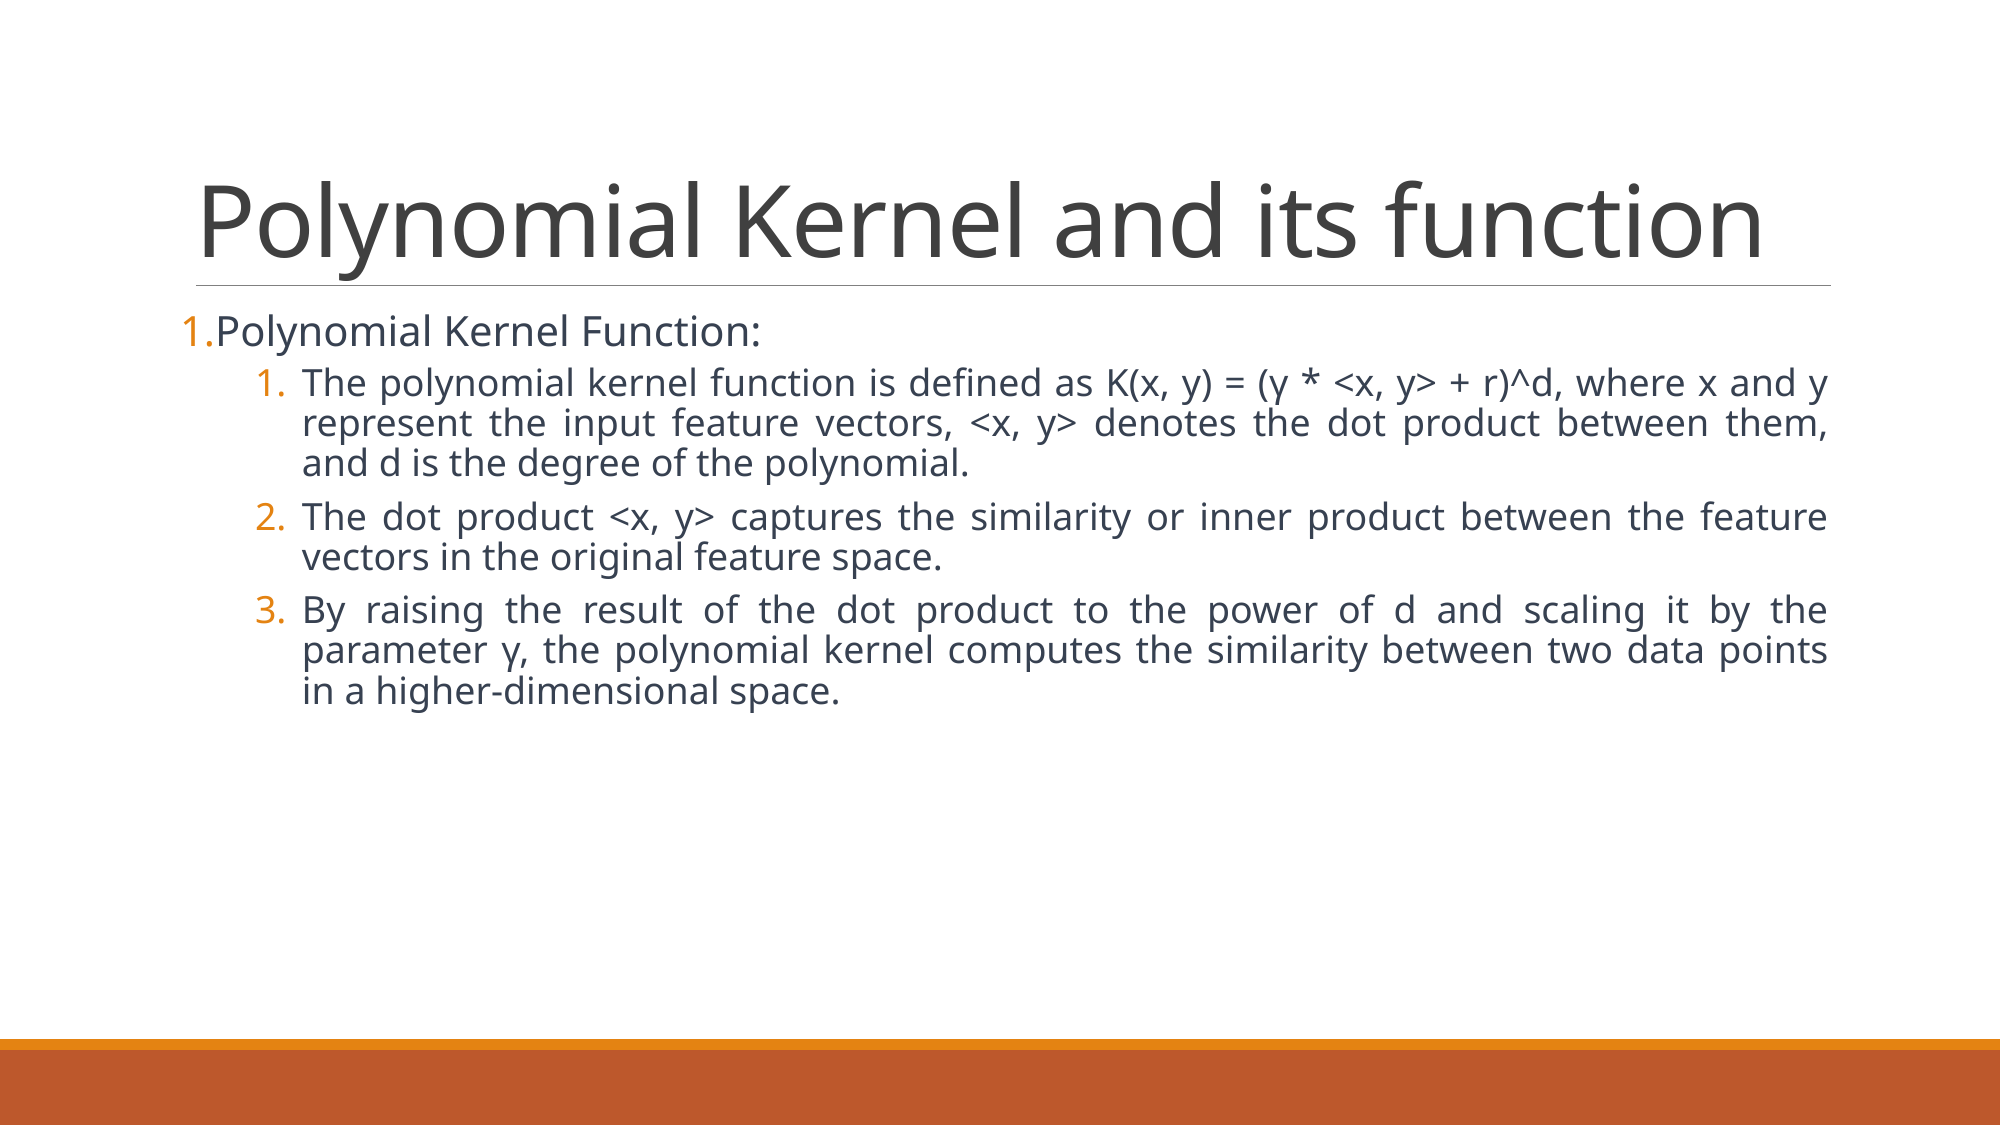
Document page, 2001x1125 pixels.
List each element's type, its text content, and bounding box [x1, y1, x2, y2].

title Polynomial Kernel and its function [180, 47, 1830, 285]
list Polynomial Kernel Function: The polynomial kernel function is defined as K(x, y) = (γ * <x, y> + r)^d, where x and y represent the input feature vectors, <x, y> denotes the dot product between them, and d is the degree of the polynomial. The dot product <x, y> captures the similarity or inner product between the feature vectors in the original feature space. By raising the result of the dot product to the power of d and scaling it by the parameter γ, the polynomial kernel computes the similarity between two data points in a higher-dimensional space. [180, 302, 1830, 963]
